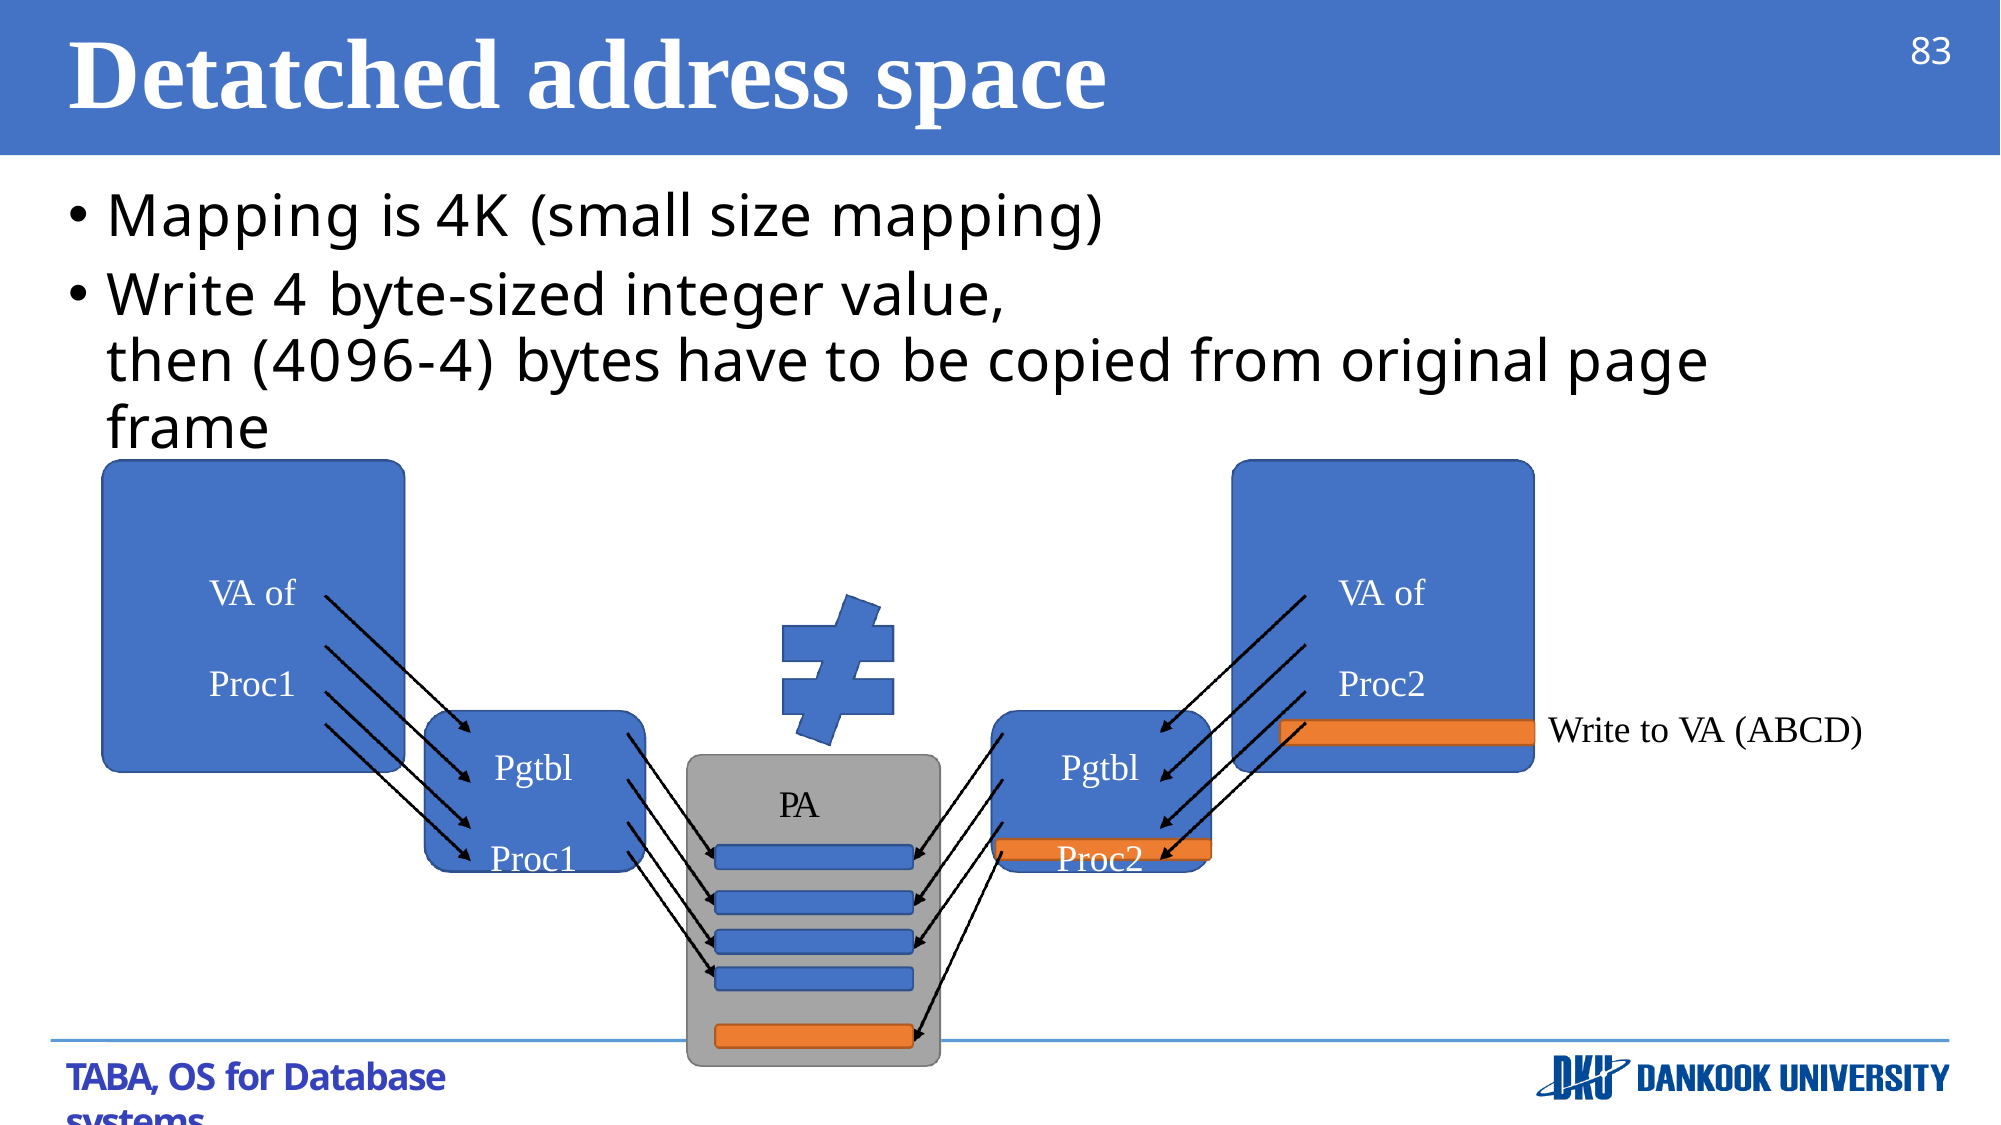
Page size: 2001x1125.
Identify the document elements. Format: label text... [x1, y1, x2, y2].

text_box 83 [1907, 24, 1956, 72]
footer TABA, OS for Database systems [63, 1112, 550, 1125]
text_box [50, 459, 1950, 1101]
text_box [0, 0, 2000, 156]
title Detatched address space [66, 6, 1114, 163]
text_box Mapping is 4K (small size mapping) Write 4 byte-sized integer value, then (4096-4) bytes have to be copied from original page frame [66, 163, 1832, 458]
